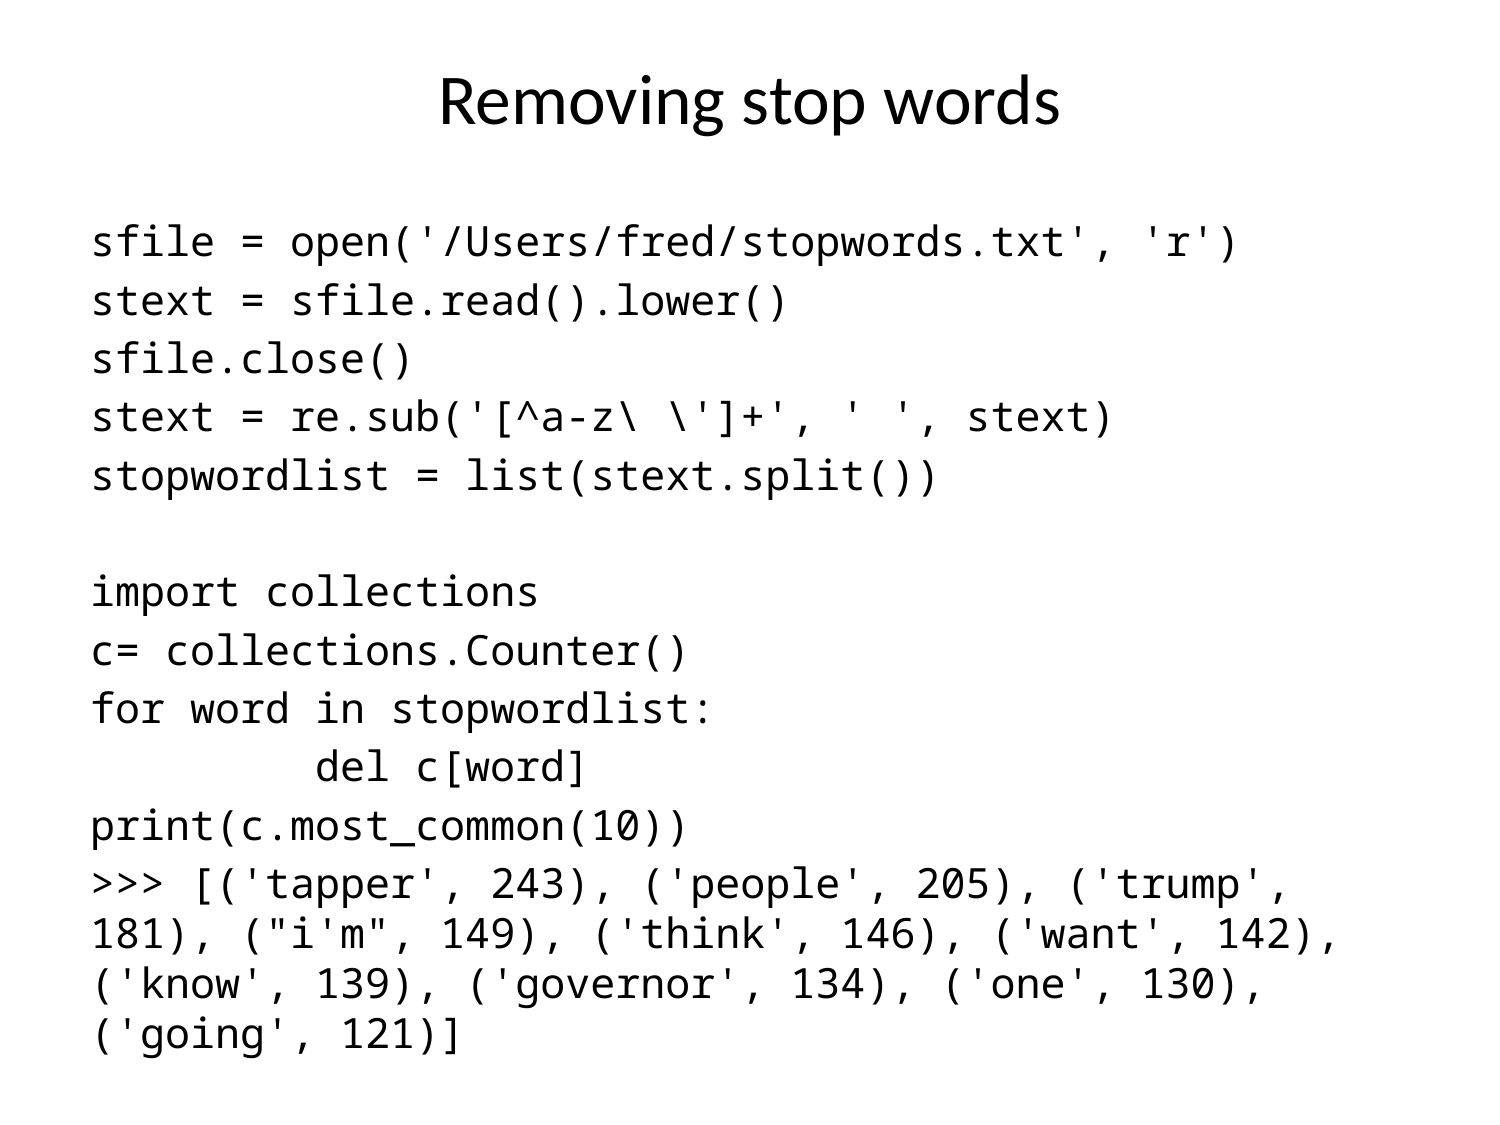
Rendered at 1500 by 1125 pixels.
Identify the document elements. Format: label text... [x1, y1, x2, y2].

title Removing stop words [75, 45, 1425, 149]
list sfile = open('/Users/fred/stopwords.txt', 'r') stext = sfile.read().lower() sfile.close() stext = re.sub('[^a-z\ \']+', ' ', stext) stopwordlist = list(stext.split()) import collections c= collections.Counter() for word in stopwordlist: del c[word] print(c.most_common(10)) >>> [('tapper', 243), ('people', 205), ('trump', 181), ("i'm", 149), ('think', 146), ('want', 142), ('know', 139), ('governor', 134), ('one', 130), ('going', 121)] [75, 149, 1425, 1005]
